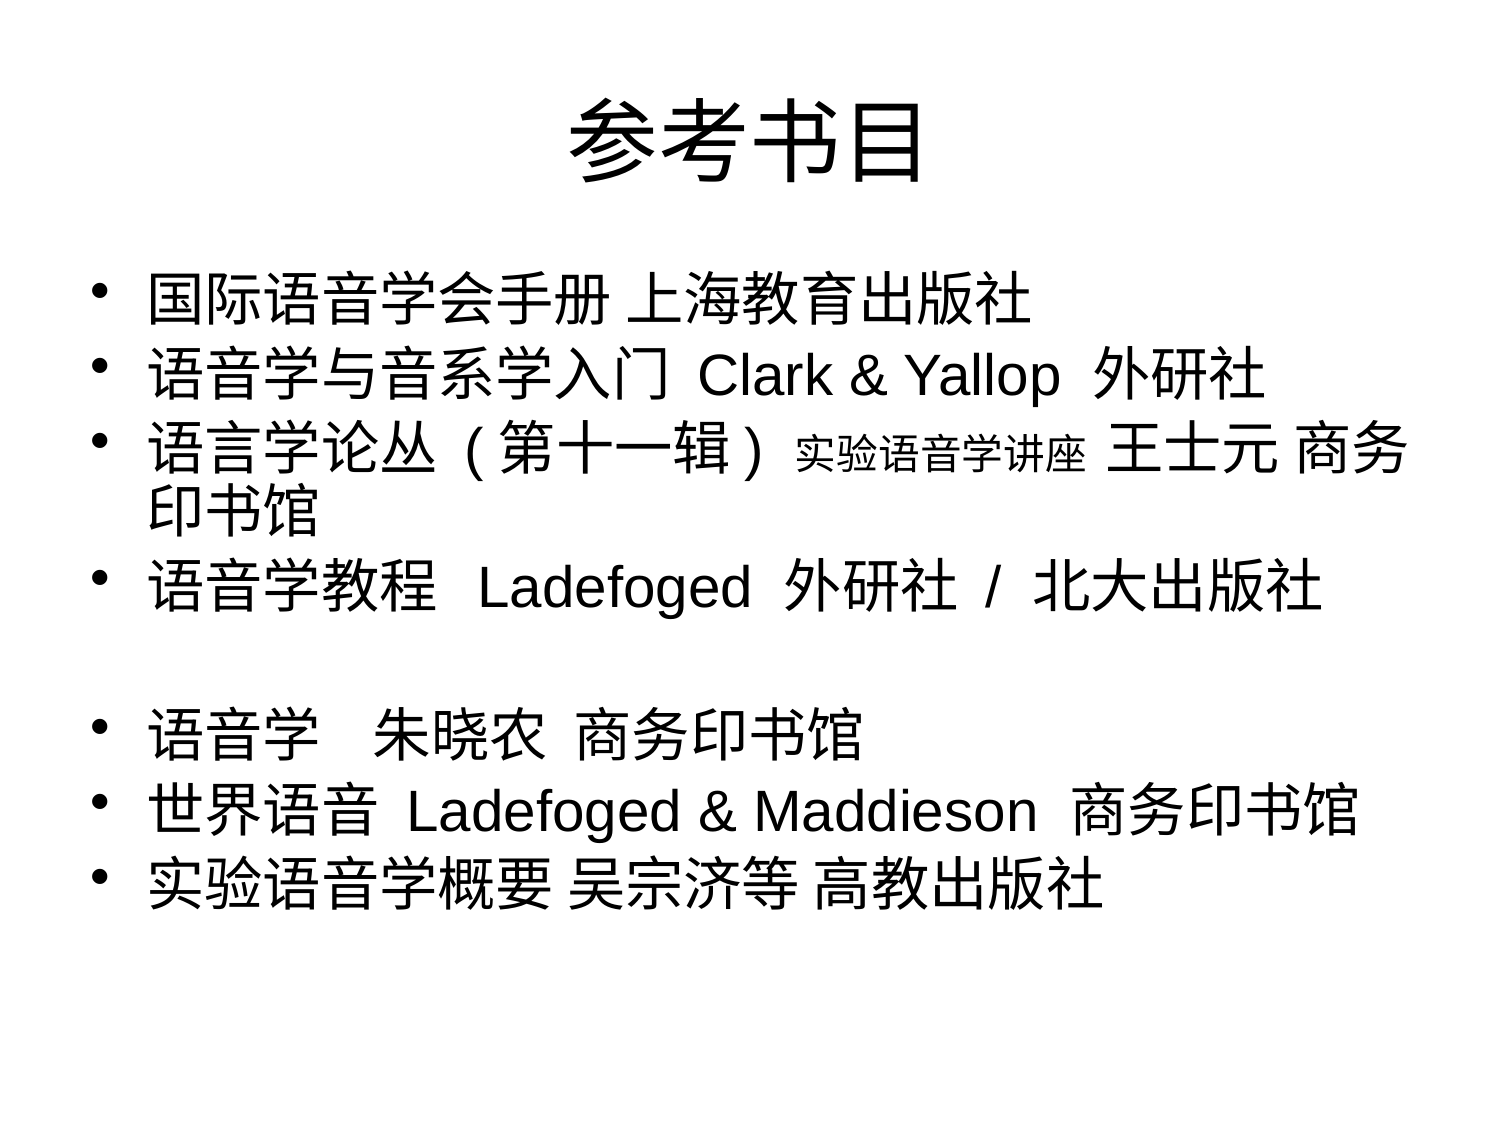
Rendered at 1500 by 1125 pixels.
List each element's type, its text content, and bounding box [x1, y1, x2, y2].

list 国际语音学会手册 上海教育出版社 语音学与音系学入门 Clark & Yallop 外研社 语言学论丛 (第十一辑) 实验语音学讲座 王士元 商务印书馆 语音学教程 Ladefoged 外研社 / 北大出版社 语音学 朱晓农 商务印书馆 世界语音 Ladefoged & Maddieson 商务印书馆 实验语音学概要 吴宗济等 高教出版社 [75, 262, 1425, 1005]
title 参考书目 [75, 45, 1425, 233]
